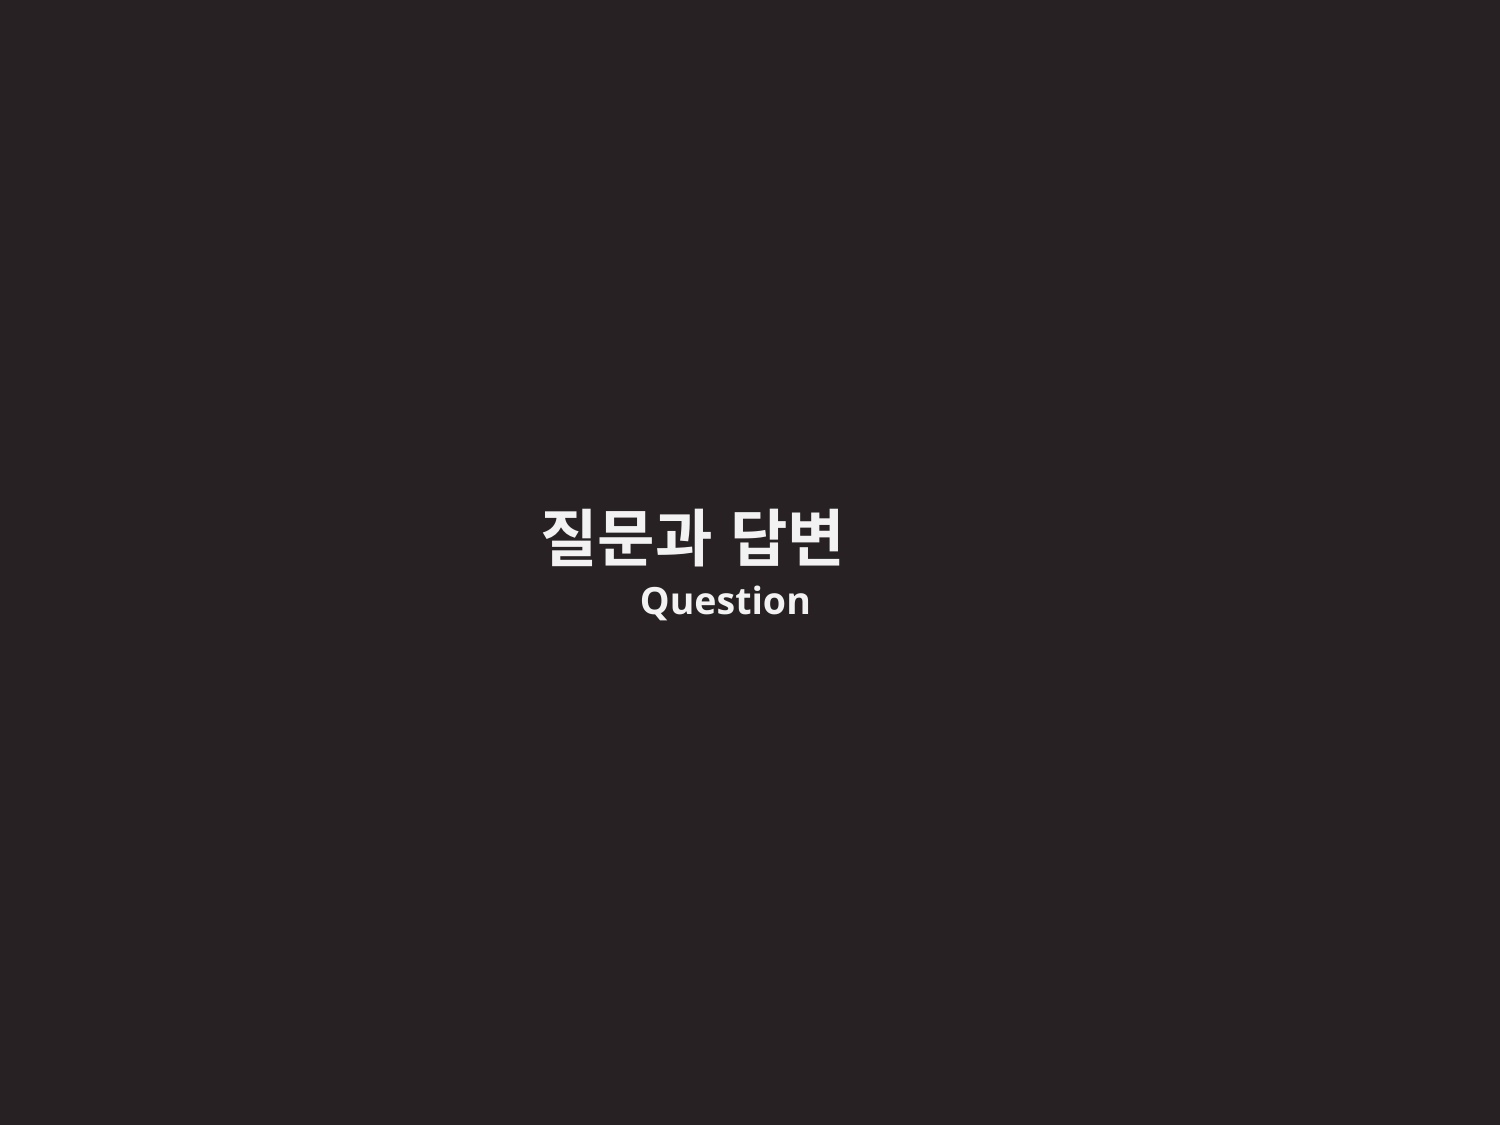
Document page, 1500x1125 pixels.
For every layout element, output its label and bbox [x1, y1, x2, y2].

text_box [525, 491, 926, 631]
